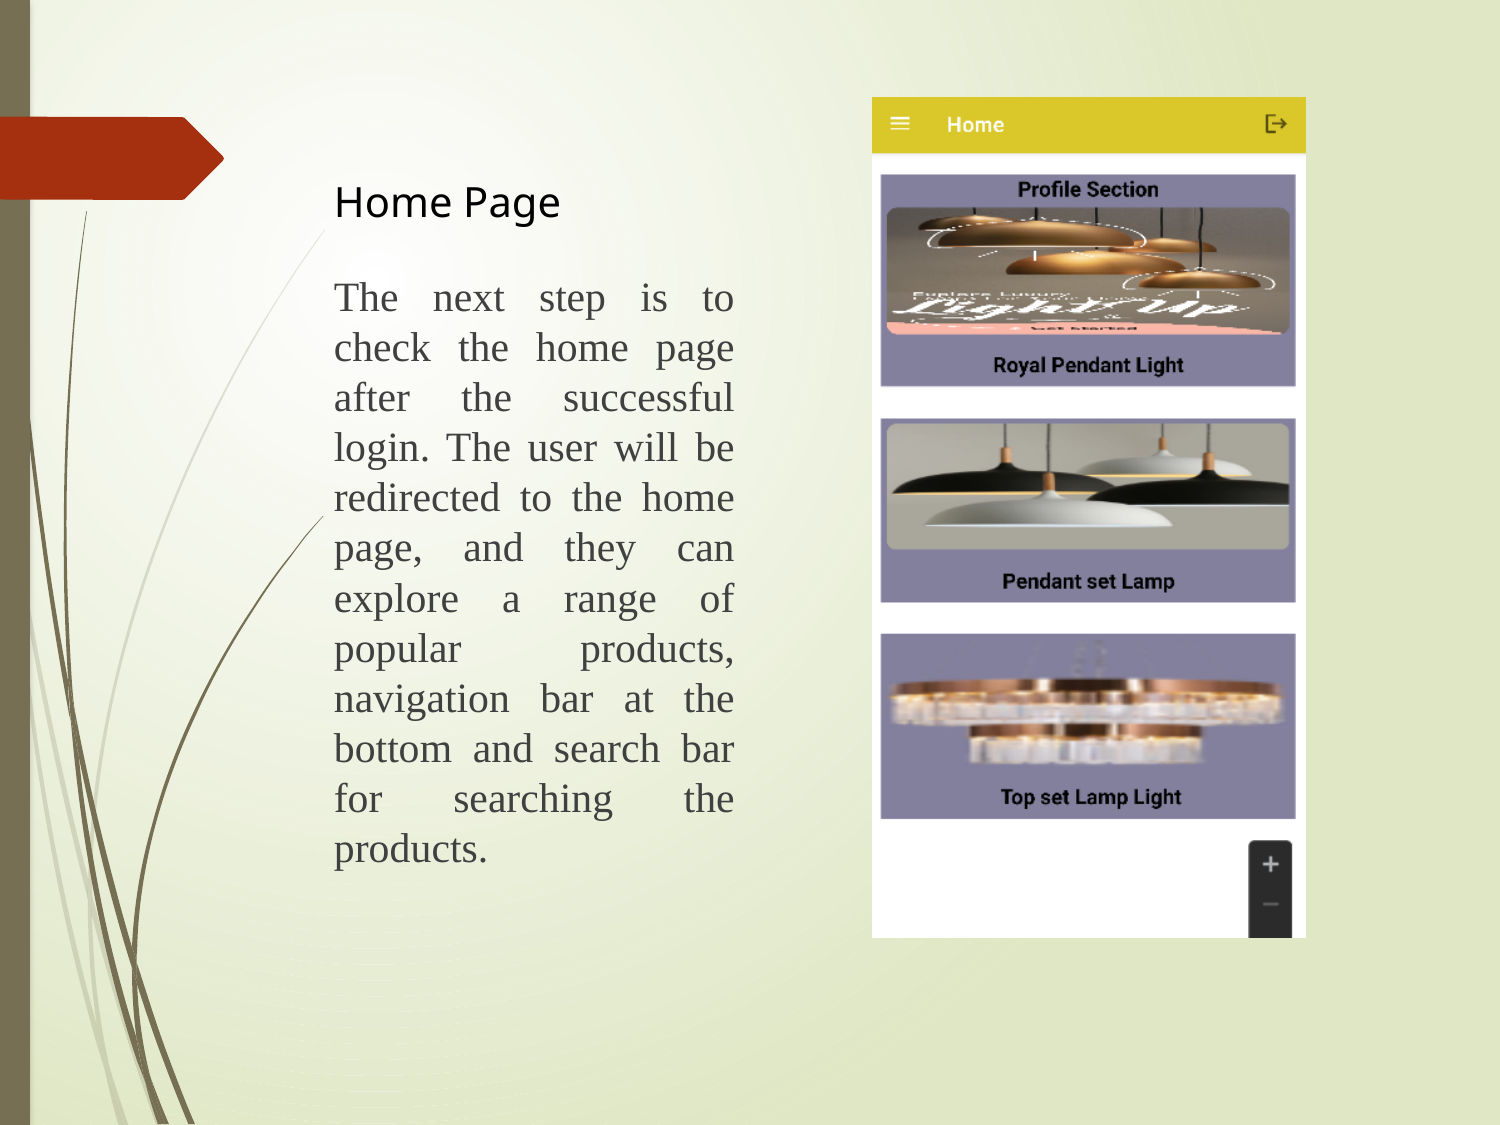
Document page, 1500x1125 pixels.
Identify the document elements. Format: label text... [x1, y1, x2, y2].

title Home Page [318, 73, 750, 234]
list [872, 96, 1306, 938]
list The next step is to check the home page after the successful login. The user will be redirected to the home page, and they can explore a range of popular products, navigation bar at the bottom and search bar for searching the products. [318, 262, 750, 962]
